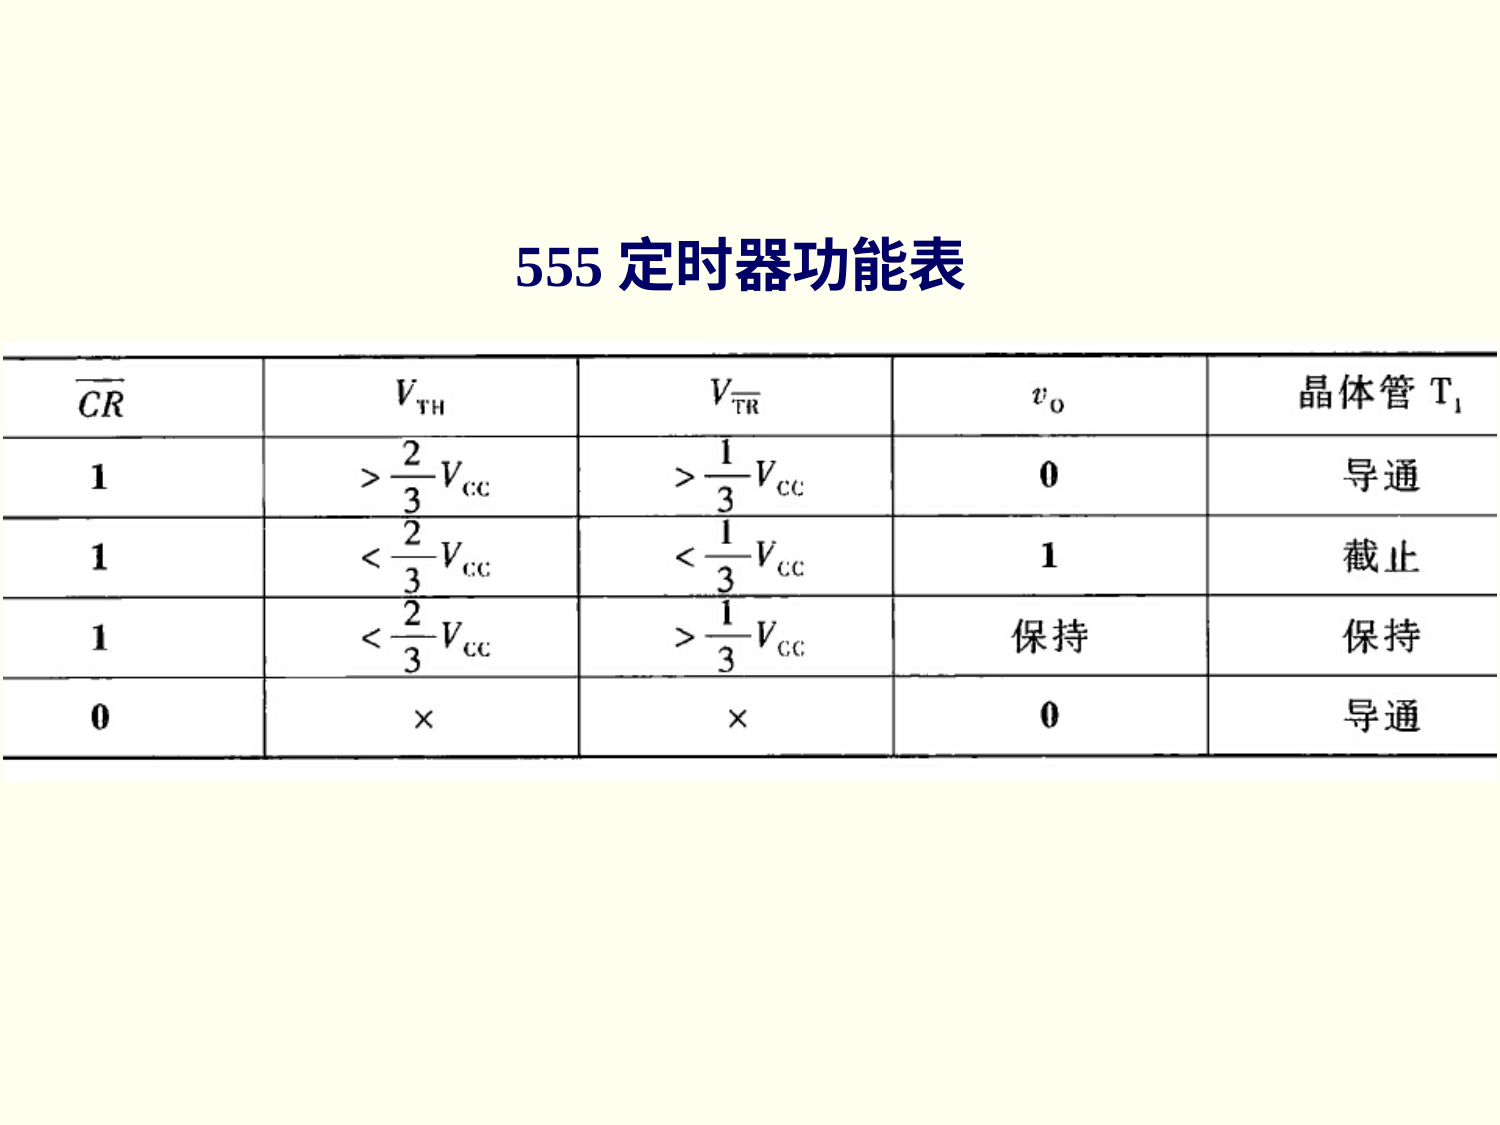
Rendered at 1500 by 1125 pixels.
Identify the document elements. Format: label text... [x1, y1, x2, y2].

text_box 555定时器功能表 [486, 220, 982, 306]
picture [2, 342, 1498, 783]
